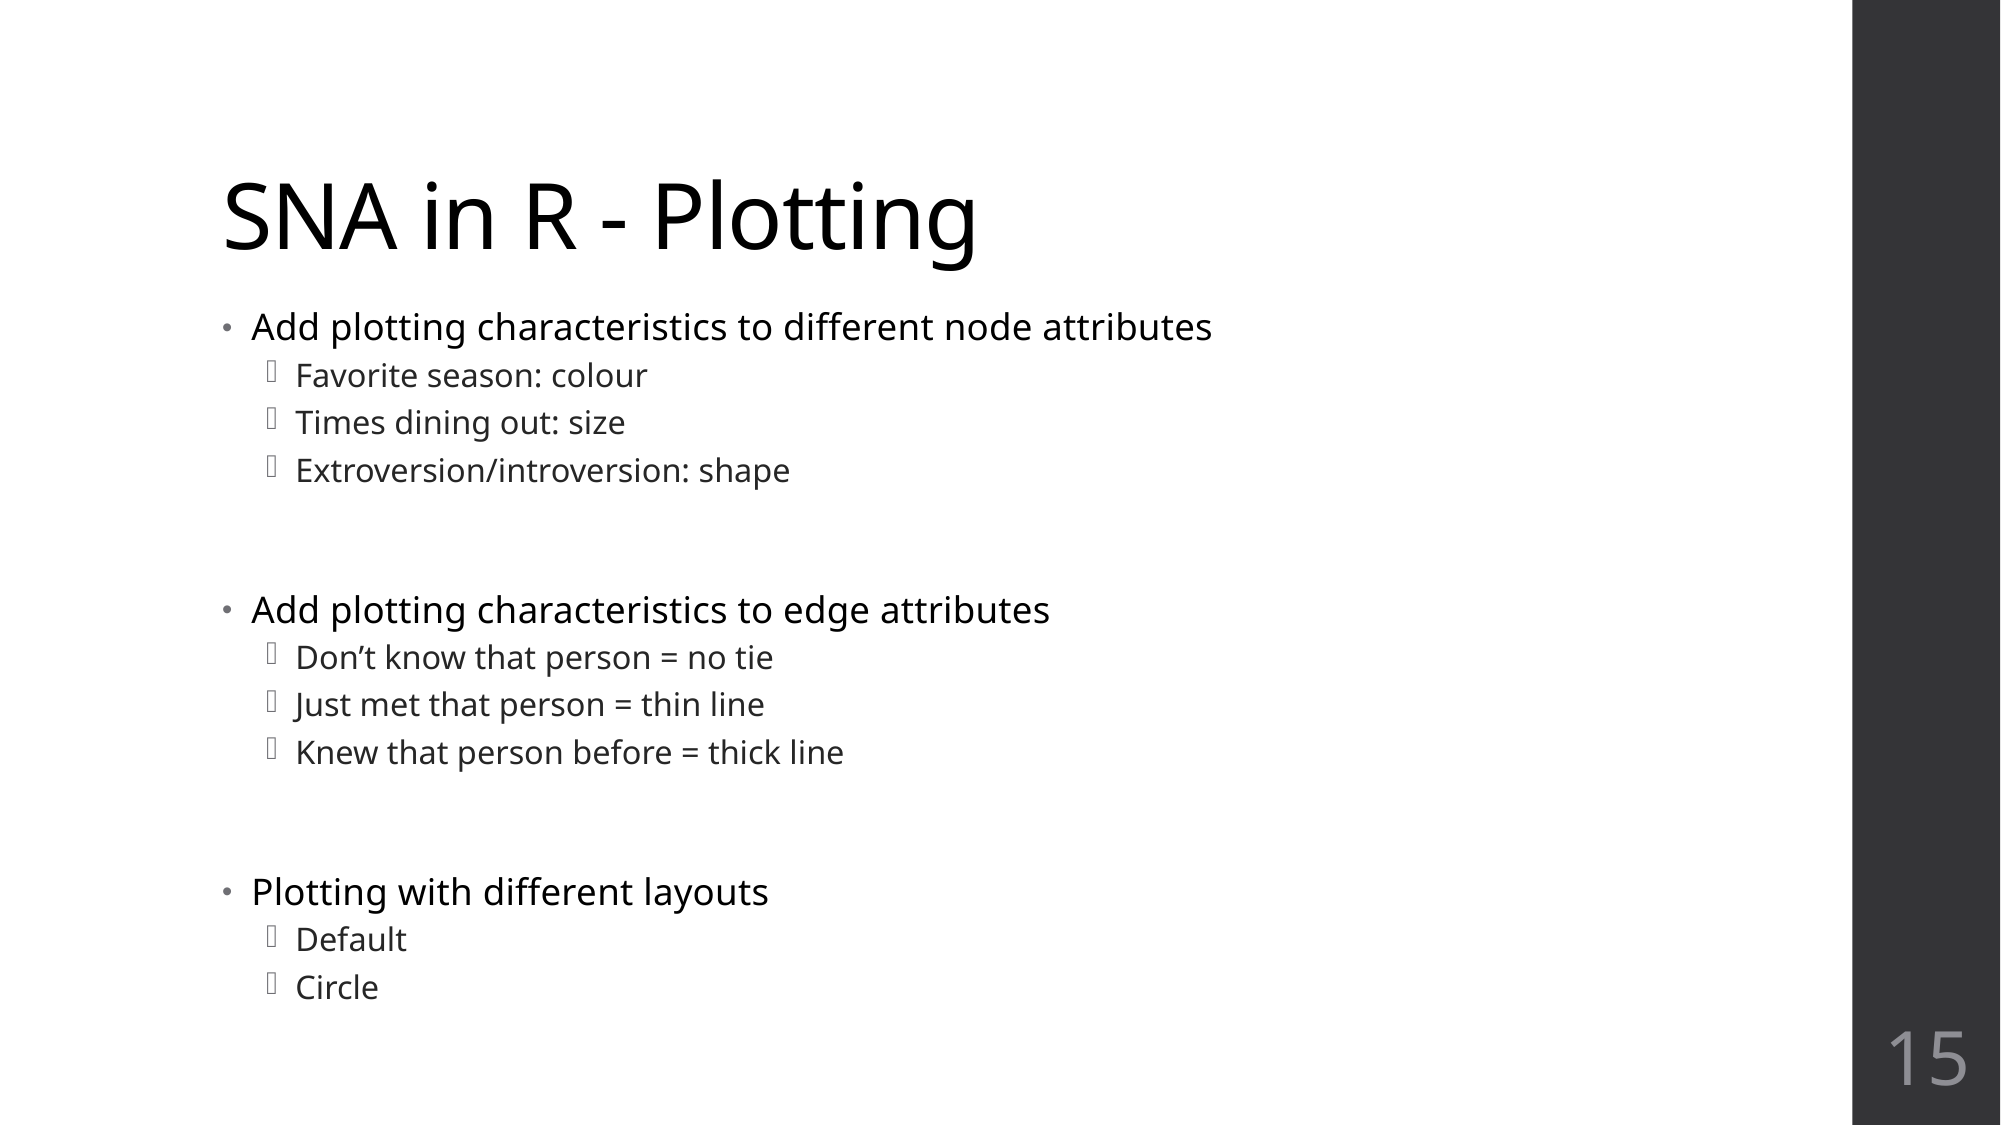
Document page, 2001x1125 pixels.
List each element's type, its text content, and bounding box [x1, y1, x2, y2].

slide_number 15 [1852, 1012, 2000, 1110]
title SNA in R - Plotting [206, 60, 1797, 278]
list Add plotting characteristics to different node attributes Favorite season: colour Times dining out: size Extroversion/introversion: shape Add plotting characteristics to edge attributes Don’t know that person = no tie Just met that person = thin line Knew that person before = thick line Plotting with different layouts Default Circle [206, 299, 1617, 1014]
